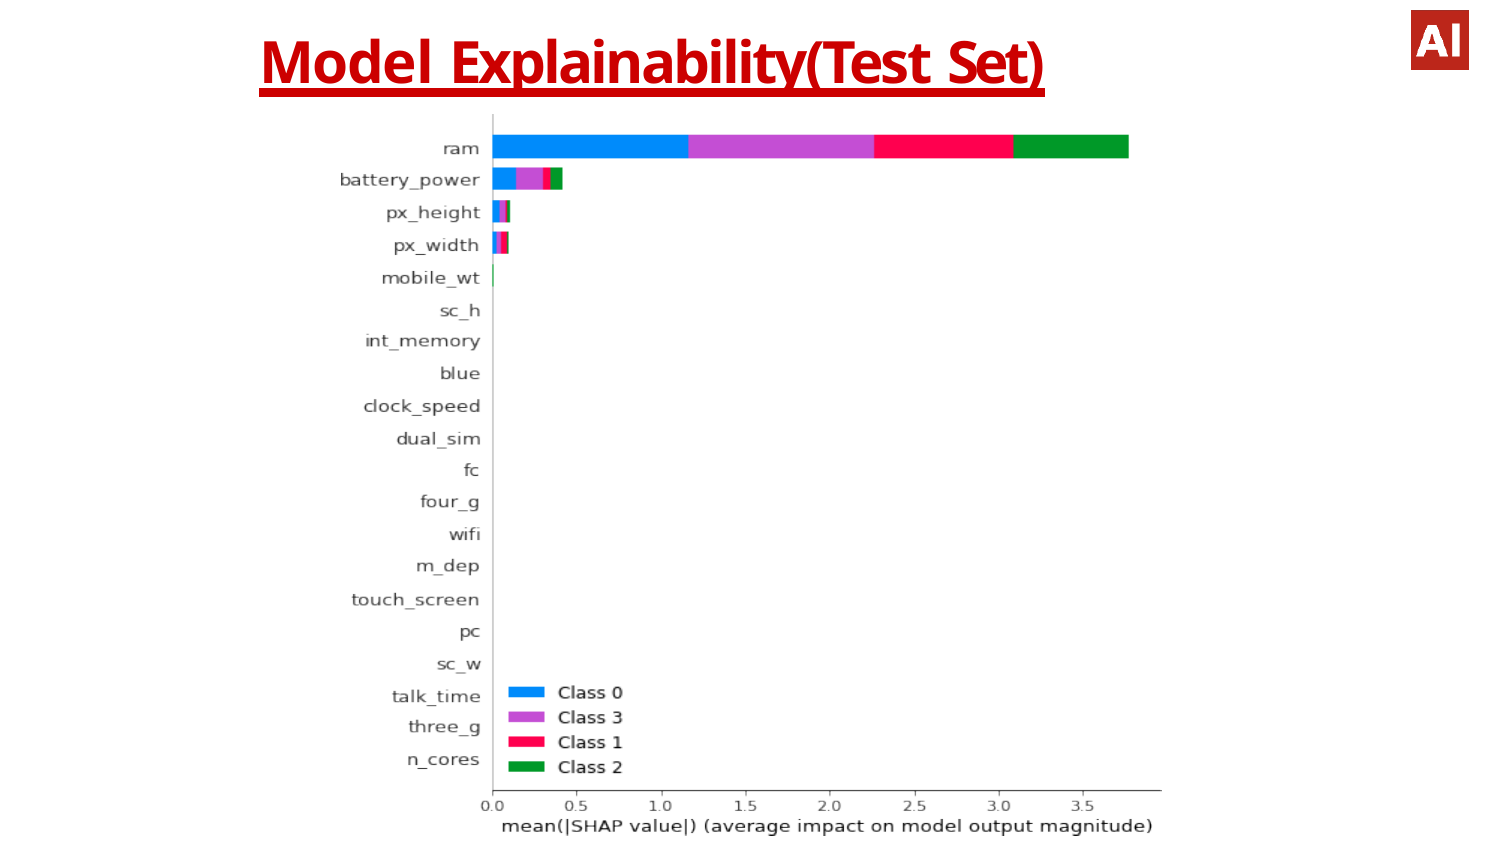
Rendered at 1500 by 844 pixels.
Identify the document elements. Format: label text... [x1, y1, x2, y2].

title Model Explainability(Test Set) [257, 23, 1167, 167]
picture [341, 113, 1162, 837]
picture [1411, 10, 1469, 70]
